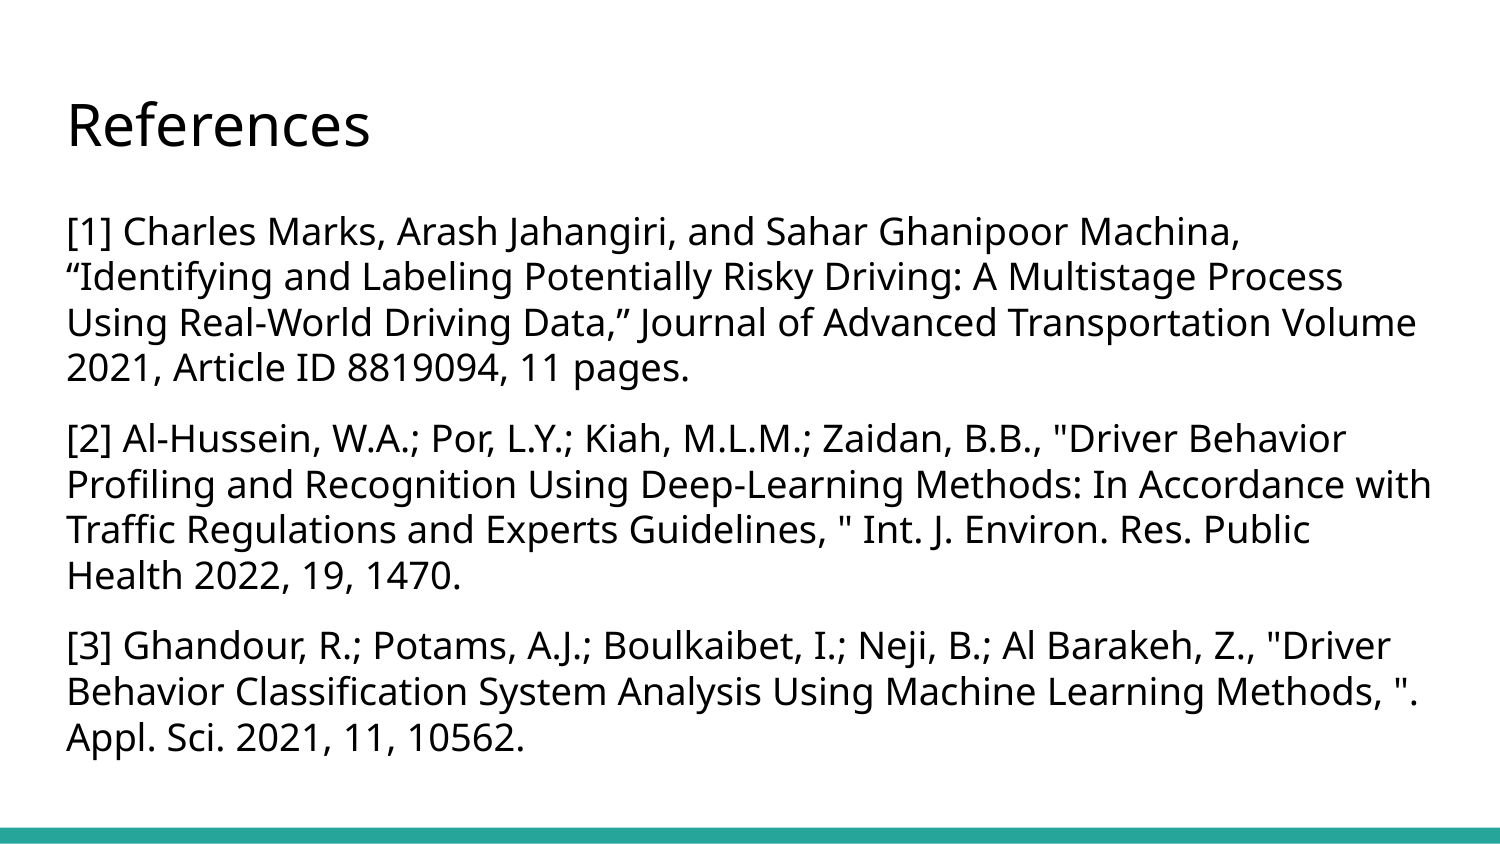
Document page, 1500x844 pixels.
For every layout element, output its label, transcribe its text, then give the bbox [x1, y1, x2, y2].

list [1] Charles Marks, Arash Jahangiri, and Sahar Ghanipoor Machina, “Identifying and Labeling Potentially Risky Driving: A Multistage Process Using Real-World Driving Data,” Journal of Advanced Transportation Volume 2021, Article ID 8819094, 11 pages. [2] Al-Hussein, W.A.; Por, L.Y.; Kiah, M.L.M.; Zaidan, B.B., "Driver Behavior Profiling and Recognition Using Deep-Learning Methods: In Accordance with Traffic Regulations and Experts Guidelines, " Int. J. Environ. Res. Public Health 2022, 19, 1470. [3] Ghandour, R.; Potams, A.J.; Boulkaibet, I.; Neji, B.; Al Barakeh, Z., "Driver Behavior Classification System Analysis Using Machine Learning Methods, ". Appl. Sci. 2021, 11, 10562. [51, 192, 1449, 783]
title References [51, 72, 1449, 174]
